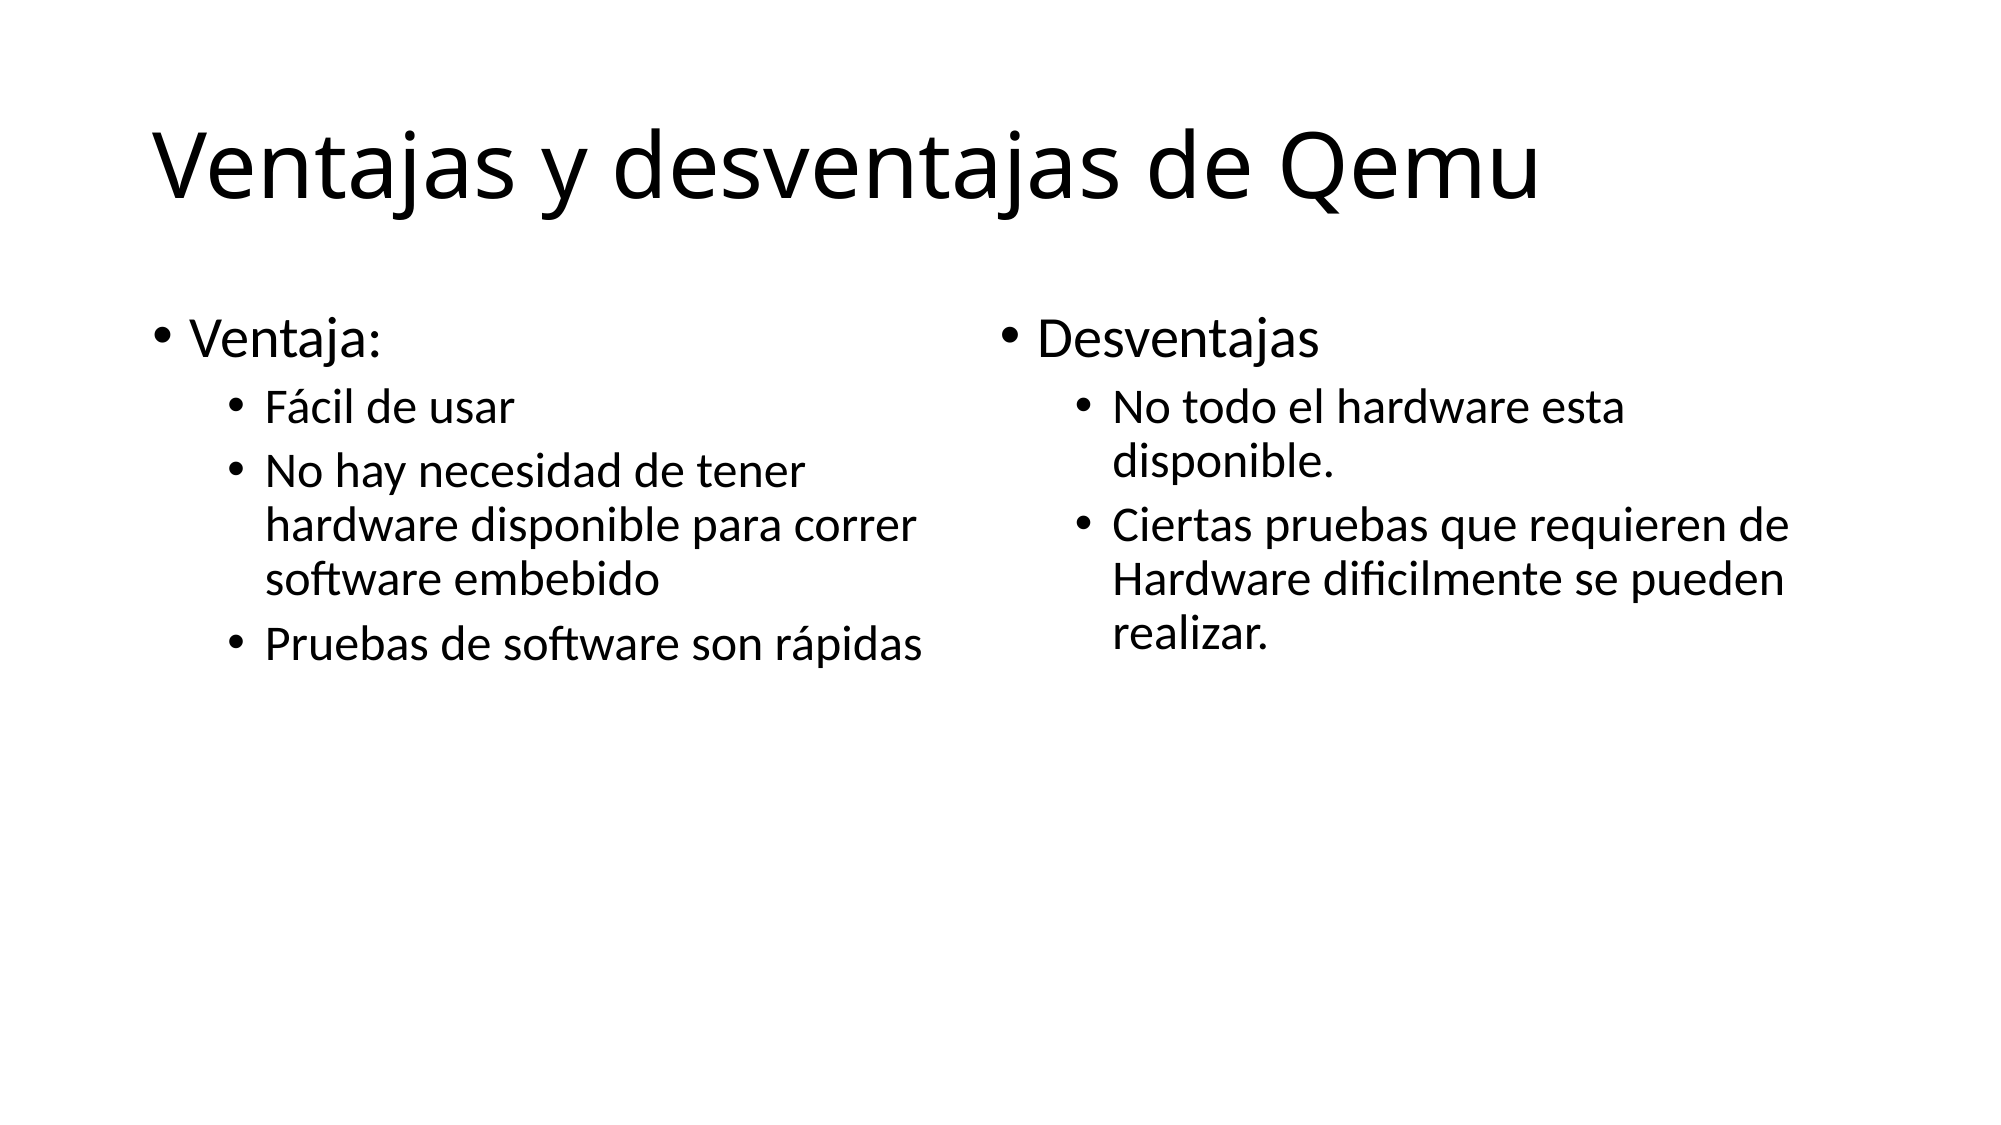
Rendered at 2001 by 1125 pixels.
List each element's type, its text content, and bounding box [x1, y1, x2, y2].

title Ventajas y desventajas de Qemu [137, 59, 1863, 278]
list Ventaja: Fácil de usar No hay necesidad de tener hardware disponible para correr software embebido Pruebas de software son rápidas Desventajas No todo el hardware esta disponible. Ciertas pruebas que requieren de Hardware dificilmente se pueden realizar. [137, 299, 1863, 1014]
